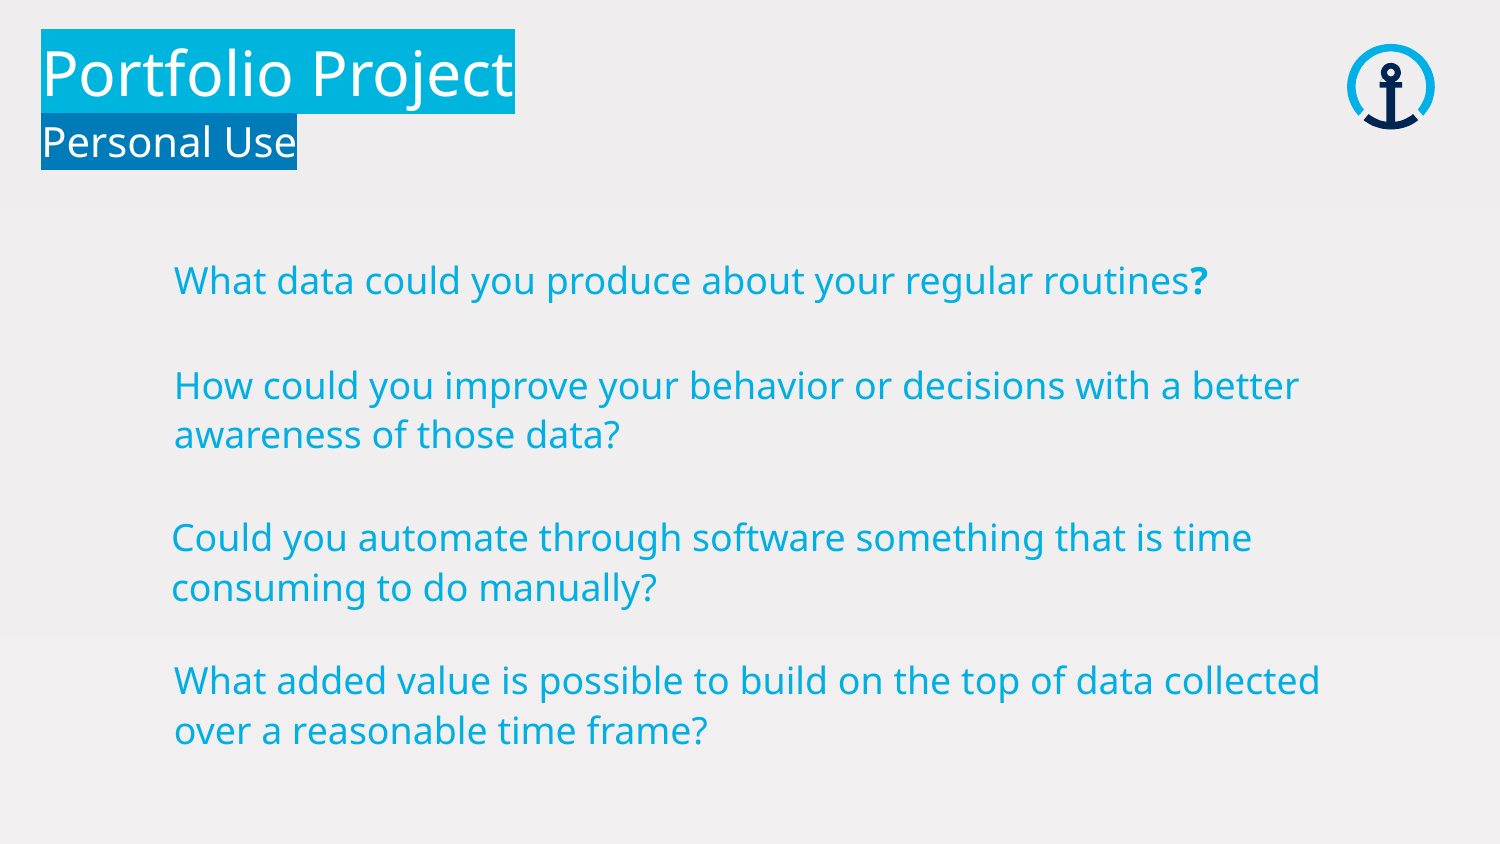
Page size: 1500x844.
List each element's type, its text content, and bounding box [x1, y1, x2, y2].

text_box What added value is possible to build on the top of data collected over a reasonable time frame? [173, 669, 1348, 735]
text_box What data could you produce about your regular routines? [173, 244, 1365, 310]
title Portfolio Project Personal Use [41, 22, 591, 189]
text_box Could you automate through software something that is time consuming to do manually? [171, 528, 1345, 591]
text_box How could you improve your behavior or decisions with a better awareness of those data? [173, 374, 1313, 440]
